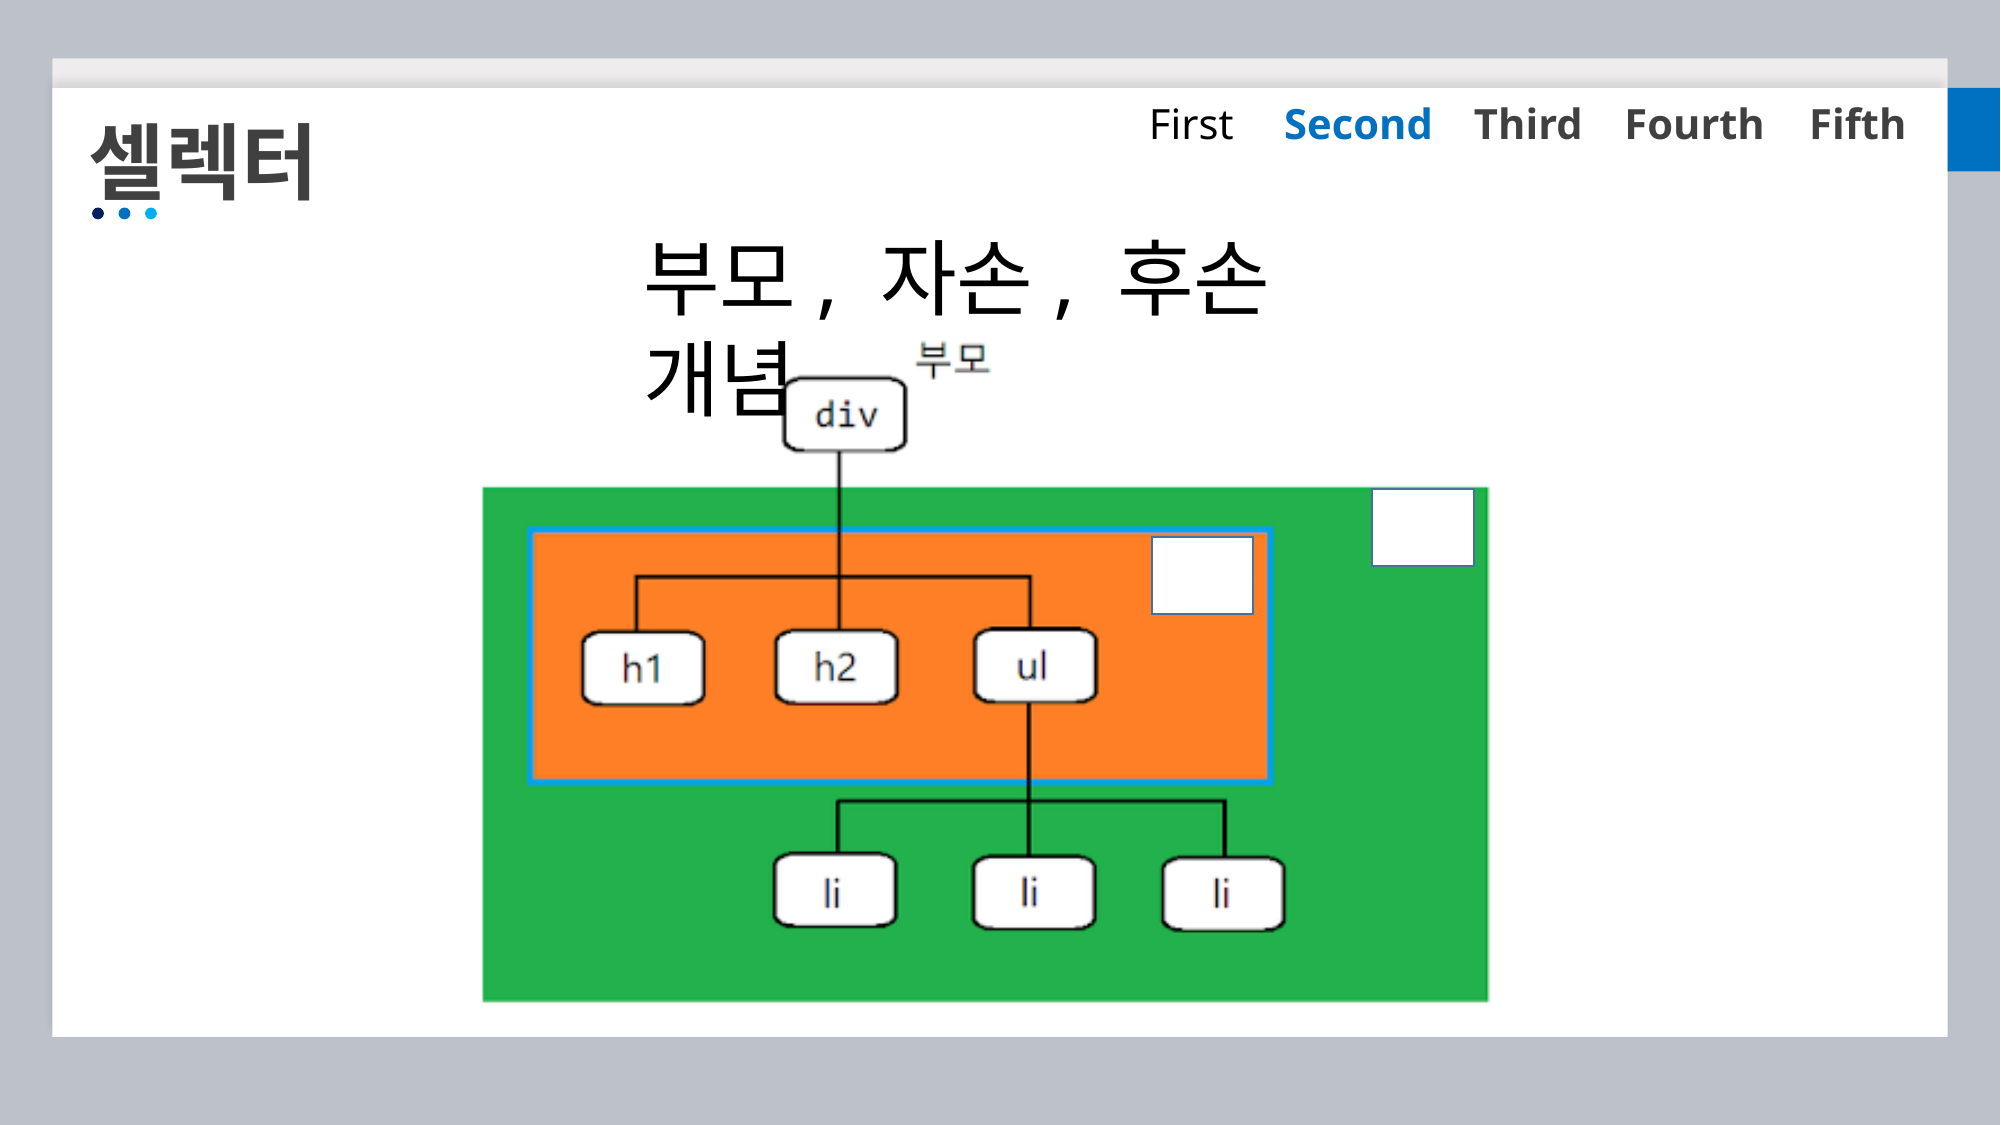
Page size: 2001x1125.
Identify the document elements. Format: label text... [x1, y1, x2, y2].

text_box 셀렉터 [74, 103, 334, 218]
text_box [117, 206, 132, 221]
text_box Fifth [1794, 90, 1922, 155]
text_box First [1134, 90, 1249, 155]
text_box 부모, 자손, 후손 개념 [628, 219, 1372, 335]
text_box Third [1459, 90, 1598, 155]
text_box [143, 206, 158, 221]
text_box Second [1269, 90, 1448, 155]
picture [380, 335, 1531, 1032]
text_box [90, 206, 105, 221]
text_box [1947, 87, 2000, 172]
text_box Fourth [1609, 90, 1780, 155]
